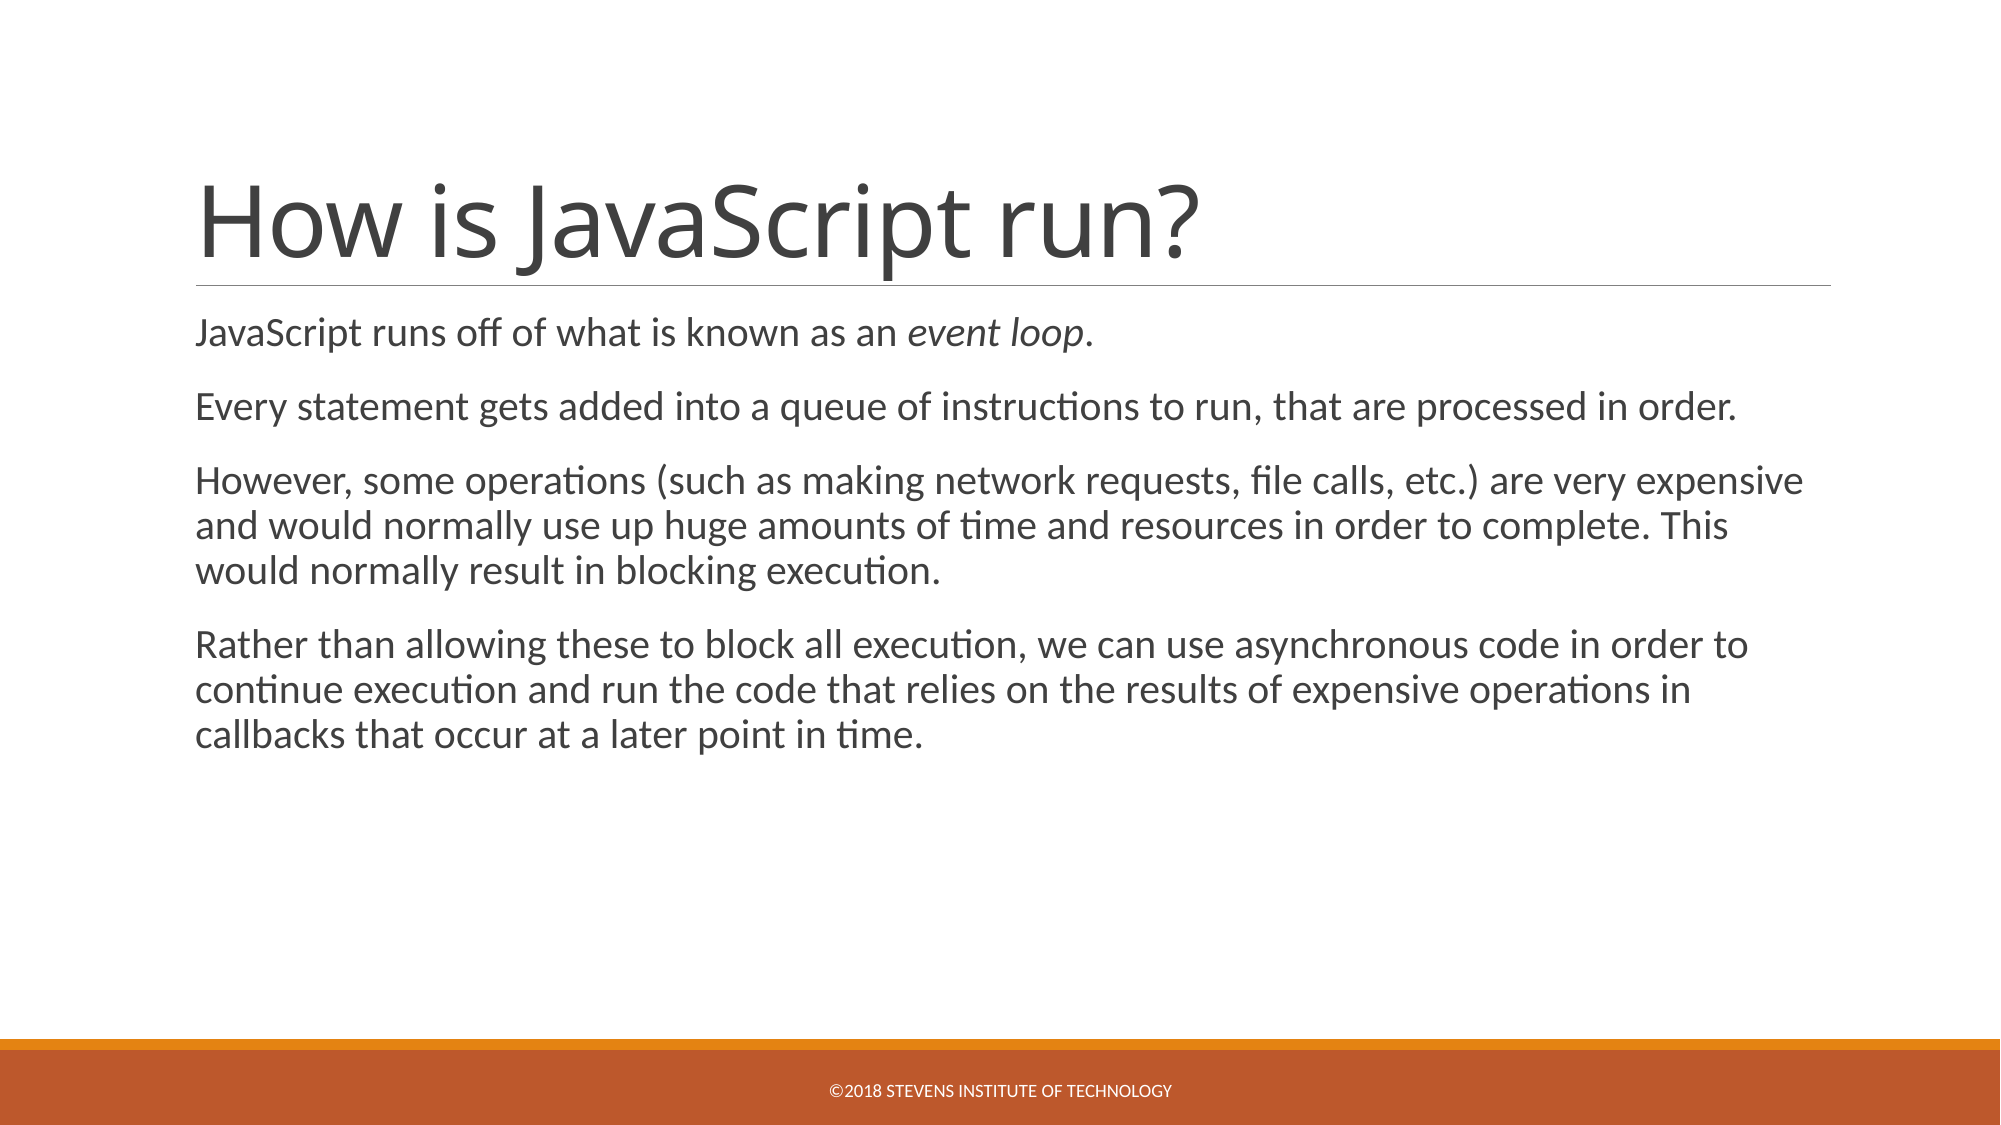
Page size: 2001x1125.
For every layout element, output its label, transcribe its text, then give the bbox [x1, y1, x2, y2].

list JavaScript runs off of what is known as an event loop. Every statement gets added into a queue of instructions to run, that are processed in order. However, some operations (such as making network requests, file calls, etc.) are very expensive and would normally use up huge amounts of time and resources in order to complete. This would normally result in blocking execution. Rather than allowing these to block all execution, we can use asynchronous code in order to continue execution and run the code that relies on the results of expensive operations in callbacks that occur at a later point in time. [180, 302, 1830, 963]
title How is JavaScript run? [180, 47, 1830, 285]
footer ©2018 STEVENS INSTITUTE OF TECHNOLOGY [604, 1059, 1396, 1120]
